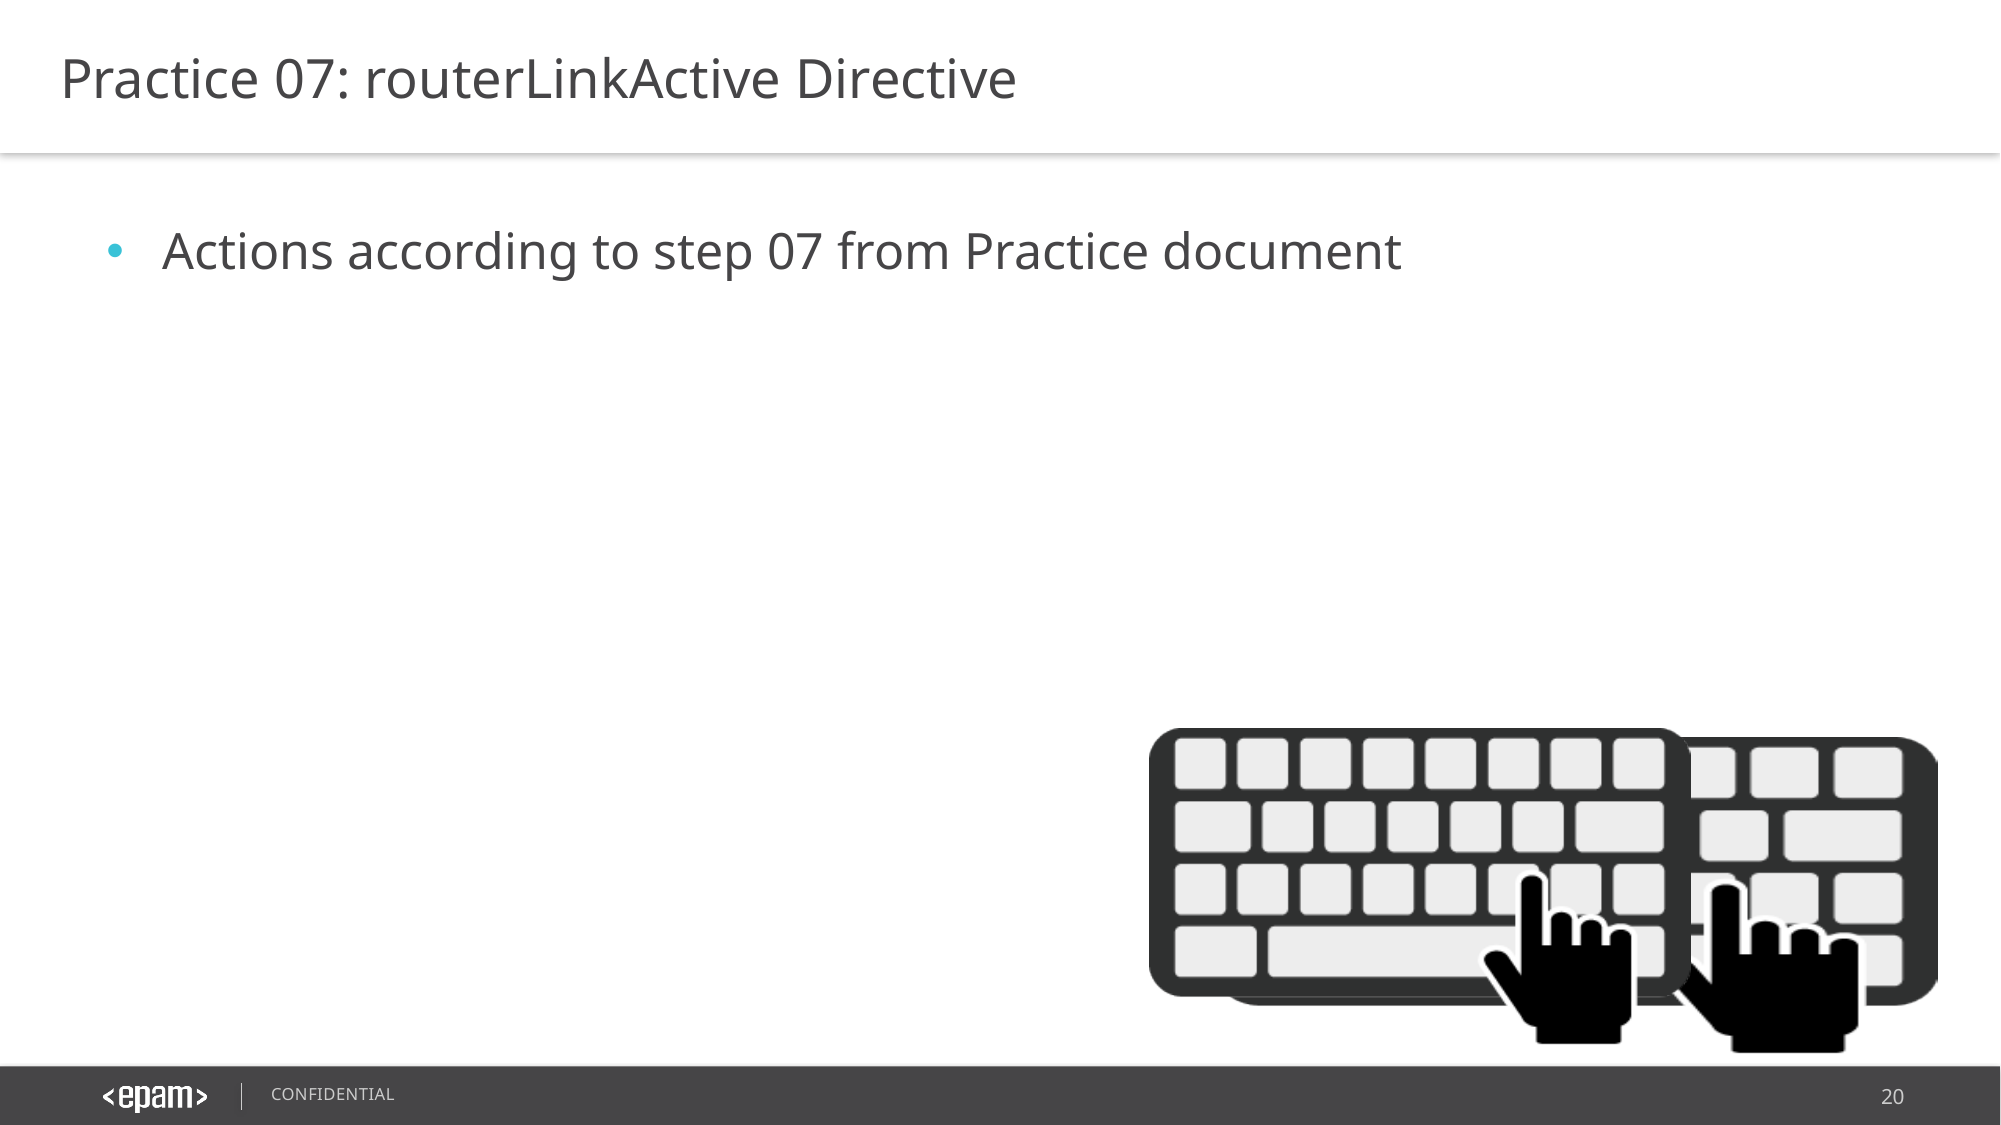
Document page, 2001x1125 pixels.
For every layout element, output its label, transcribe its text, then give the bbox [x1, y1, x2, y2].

picture [1149, 727, 1938, 1061]
picture [102, 1085, 207, 1113]
list Actions according to step 07 from Practice document [91, 212, 1909, 713]
list Practice 07: routerLinkActive Directive [0, 0, 2000, 153]
